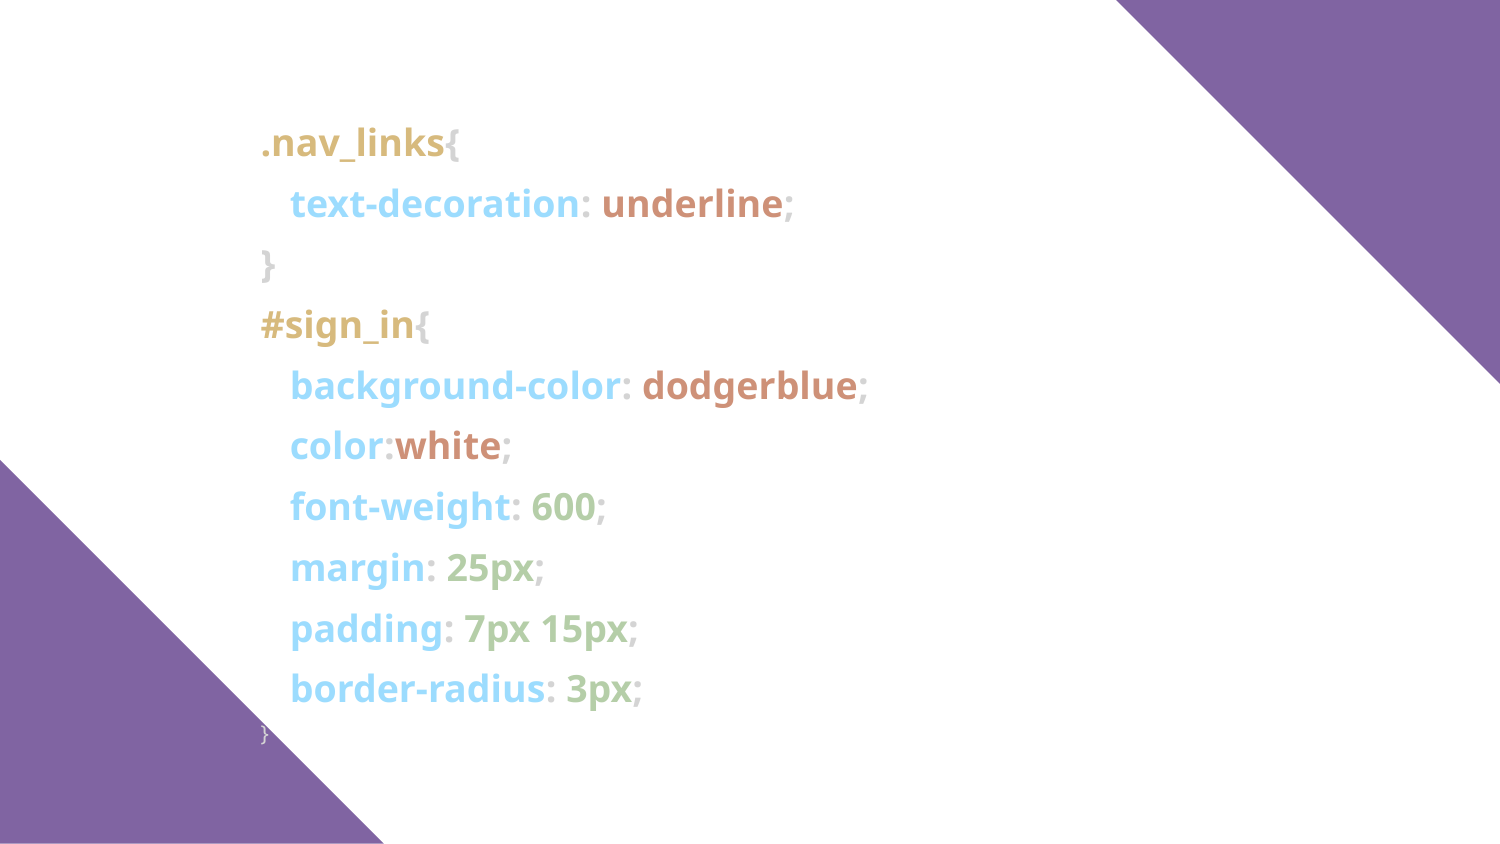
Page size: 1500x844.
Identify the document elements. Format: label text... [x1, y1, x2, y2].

text_box .nav_links{ text-decoration: underline; } #sign_in{ background-color: dodgerblue; color:white; font-weight: 600; margin: 25px; padding: 7px 15px; border-radius: 3px; } [245, 88, 1188, 738]
